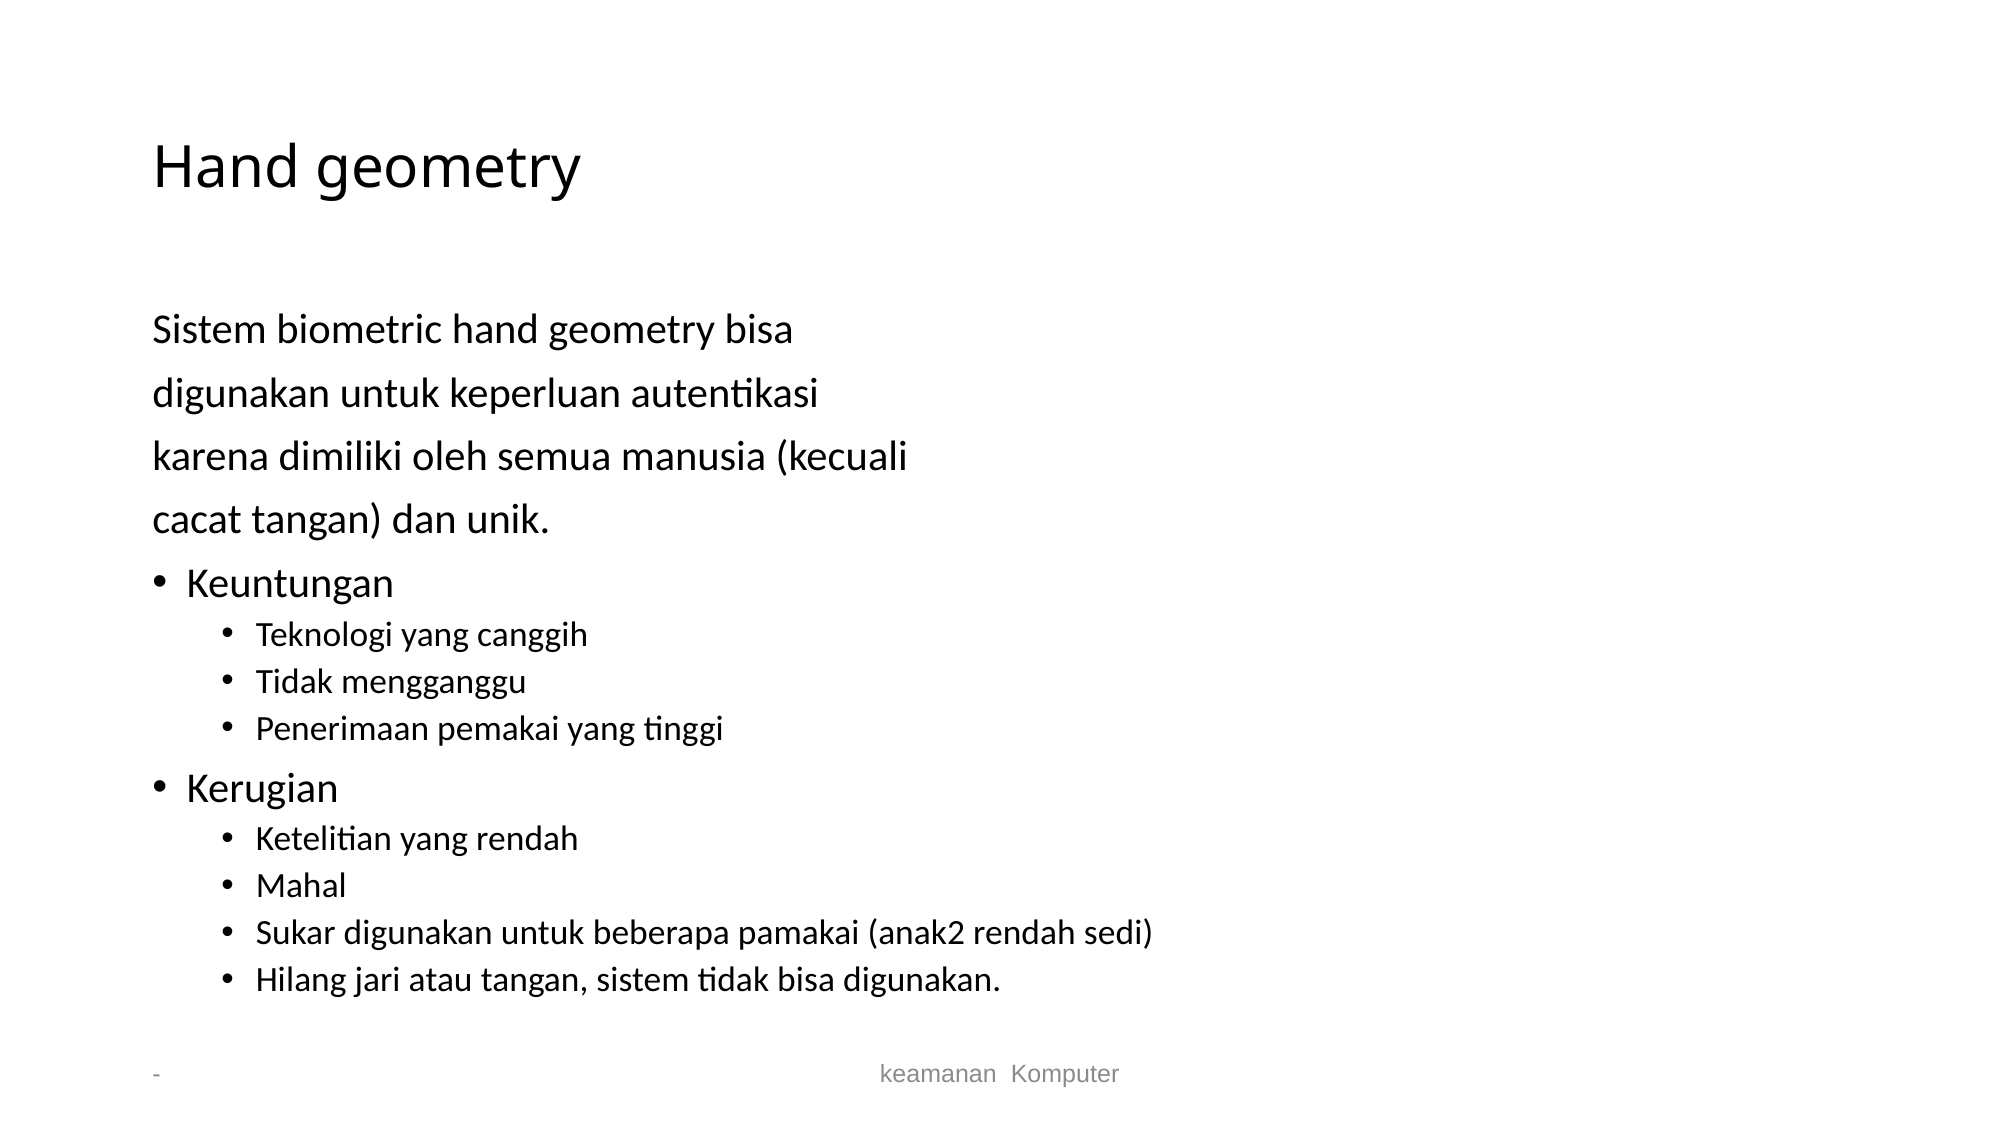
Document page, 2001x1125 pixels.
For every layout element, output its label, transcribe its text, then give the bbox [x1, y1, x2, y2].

footer keamanan Komputer [662, 1042, 1338, 1103]
title Hand geometry [137, 59, 1863, 278]
slide_number - [137, 1042, 588, 1103]
list Sistem biometric hand geometry bisa digunakan untuk keperluan autentikasi karena dimiliki oleh semua manusia (kecuali cacat tangan) dan unik. Keuntungan Teknologi yang canggih Tidak mengganggu Penerimaan pemakai yang tinggi Kerugian Ketelitian yang rendah Mahal Sukar digunakan untuk beberapa pamakai (anak2 rendah sedi) Hilang jari atau tangan, sistem tidak bisa digunakan. [137, 299, 1863, 1014]
